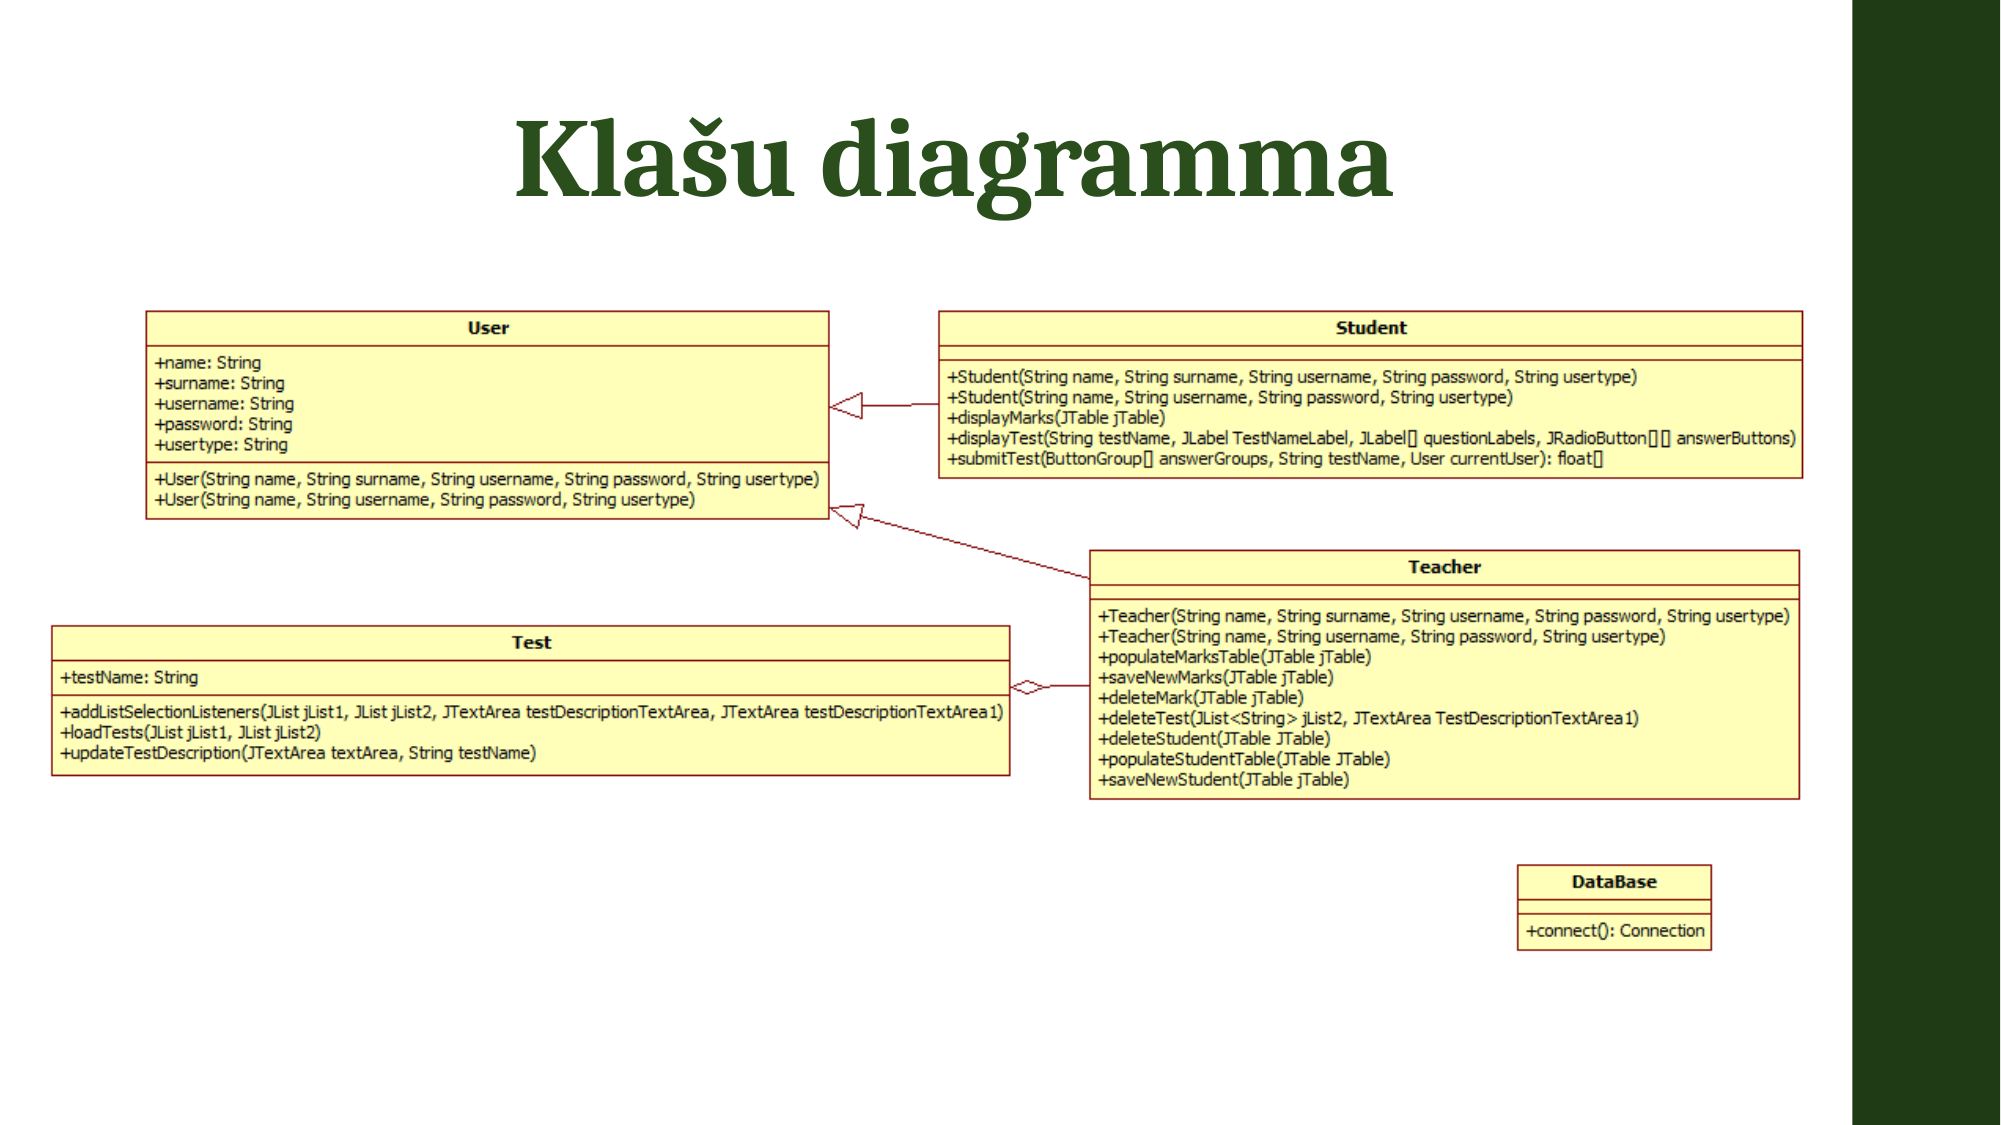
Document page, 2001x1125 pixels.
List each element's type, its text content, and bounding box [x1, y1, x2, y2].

picture [41, 273, 1813, 960]
title Klašu diagramma [61, 0, 1848, 229]
